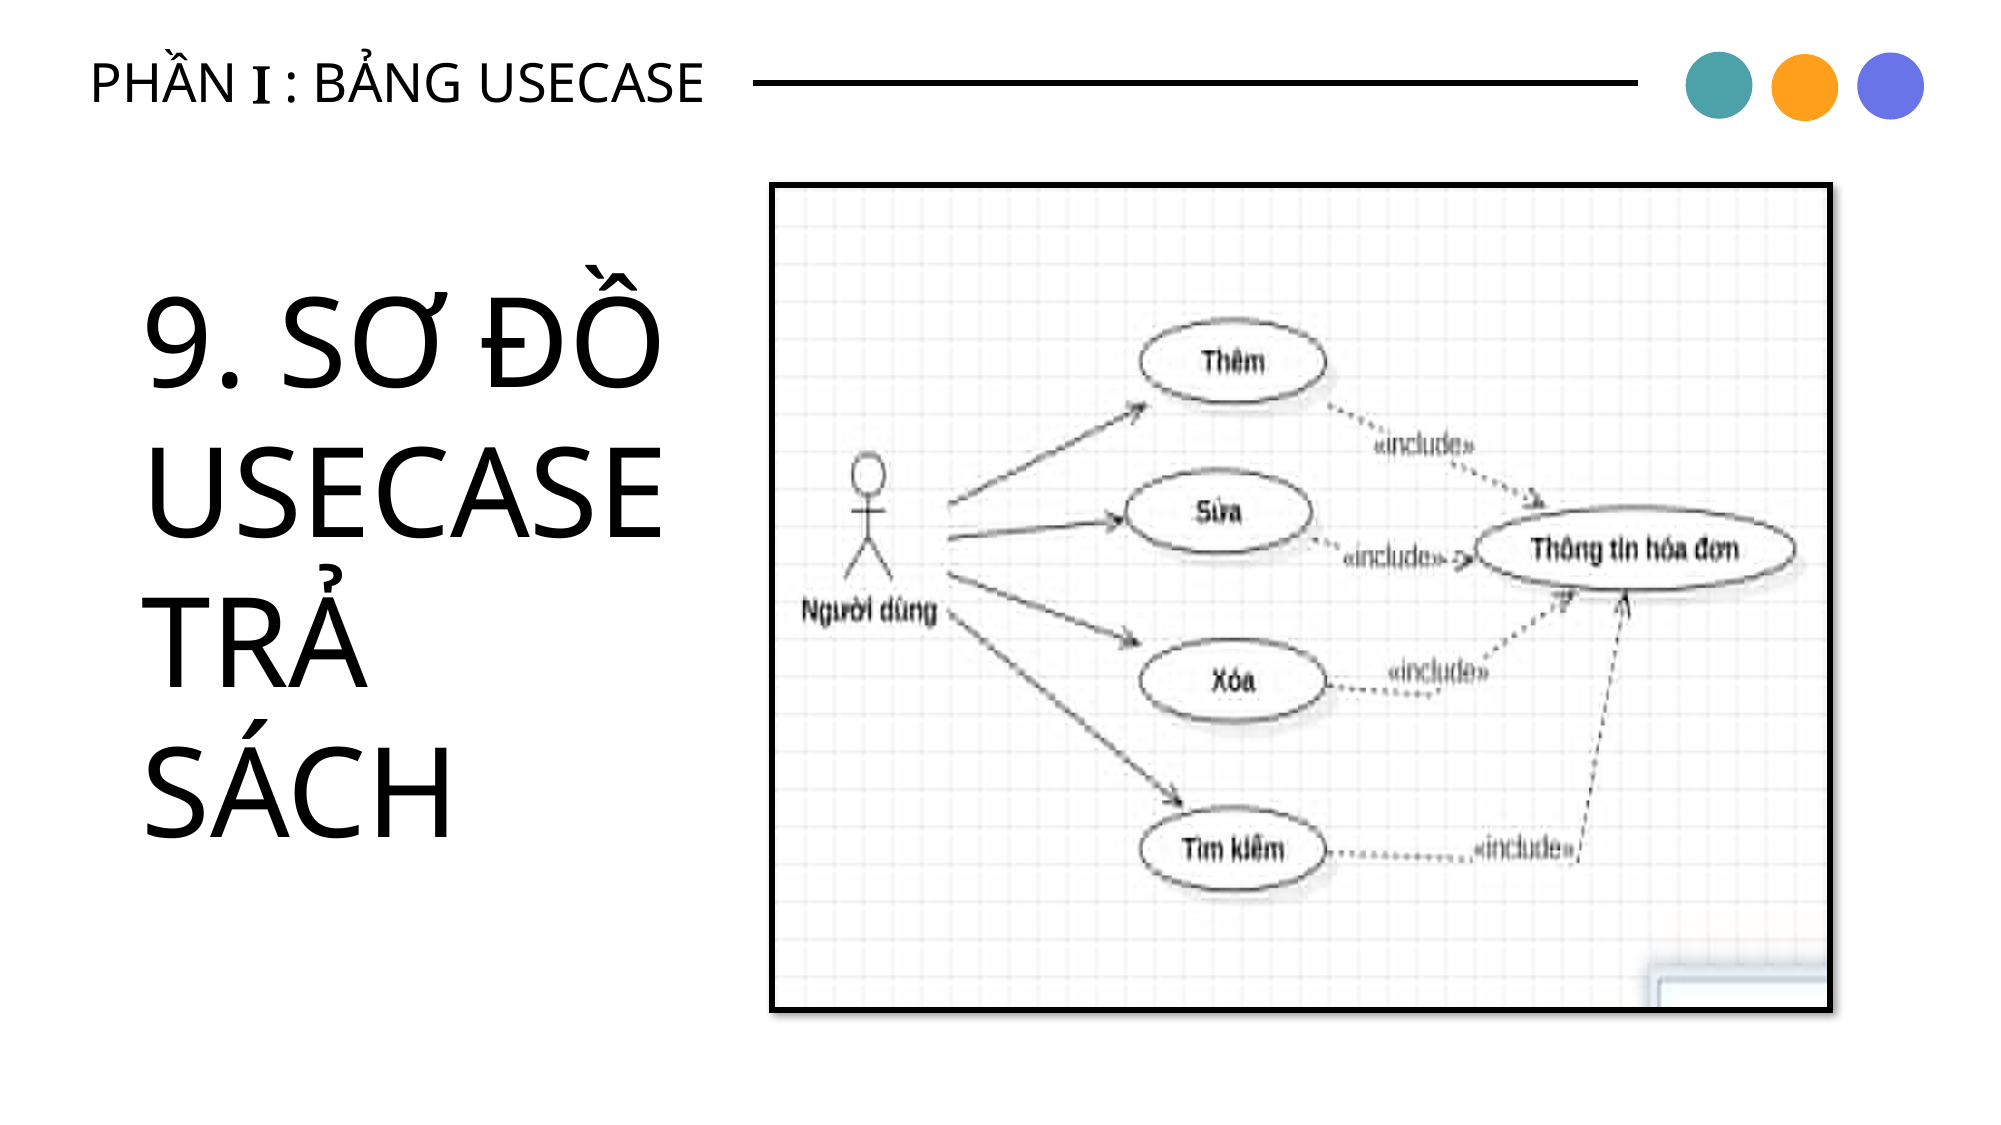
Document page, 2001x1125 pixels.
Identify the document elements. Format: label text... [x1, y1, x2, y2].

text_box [1685, 51, 1753, 119]
text_box PHẦN  : BẢNG USECASE [74, 41, 723, 121]
picture [774, 188, 1827, 1007]
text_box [1771, 54, 1839, 122]
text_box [1857, 52, 1924, 120]
text_box 9. SƠ ĐỒ USECASE TRẢ SÁCH [126, 255, 767, 871]
